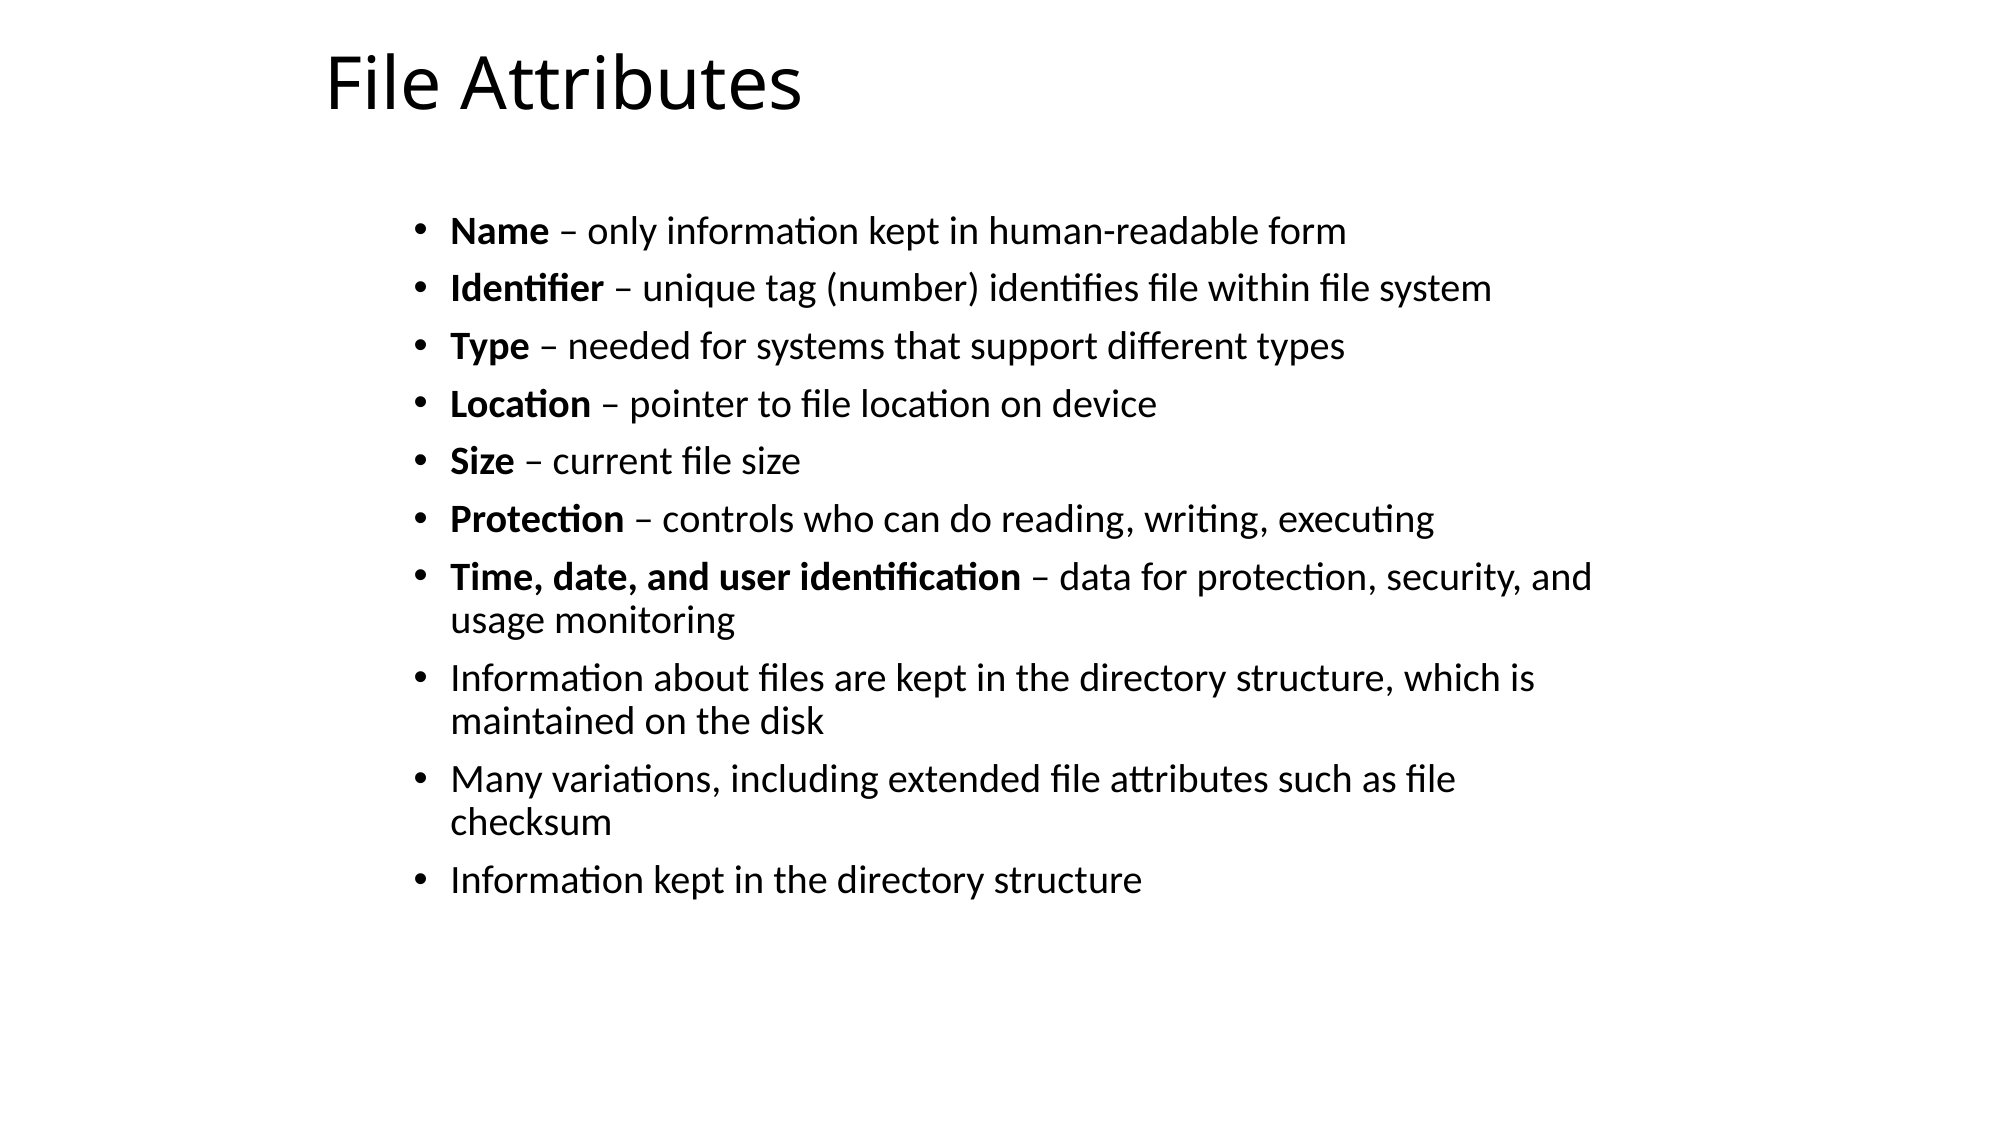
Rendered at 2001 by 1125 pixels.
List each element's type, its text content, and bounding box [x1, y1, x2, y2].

title File Attributes [309, 38, 1660, 134]
list Name – only information kept in human-readable form Identifier – unique tag (number) identifies file within file system Type – needed for systems that support different types Location – pointer to file location on device Size – current file size Protection – controls who can do reading, writing, executing Time, date, and user identification – data for protection, security, and usage monitoring Information about files are kept in the directory structure, which is maintained on the disk Many variations, including extended file attributes such as file checksum Information kept in the directory structure [398, 202, 1628, 918]
